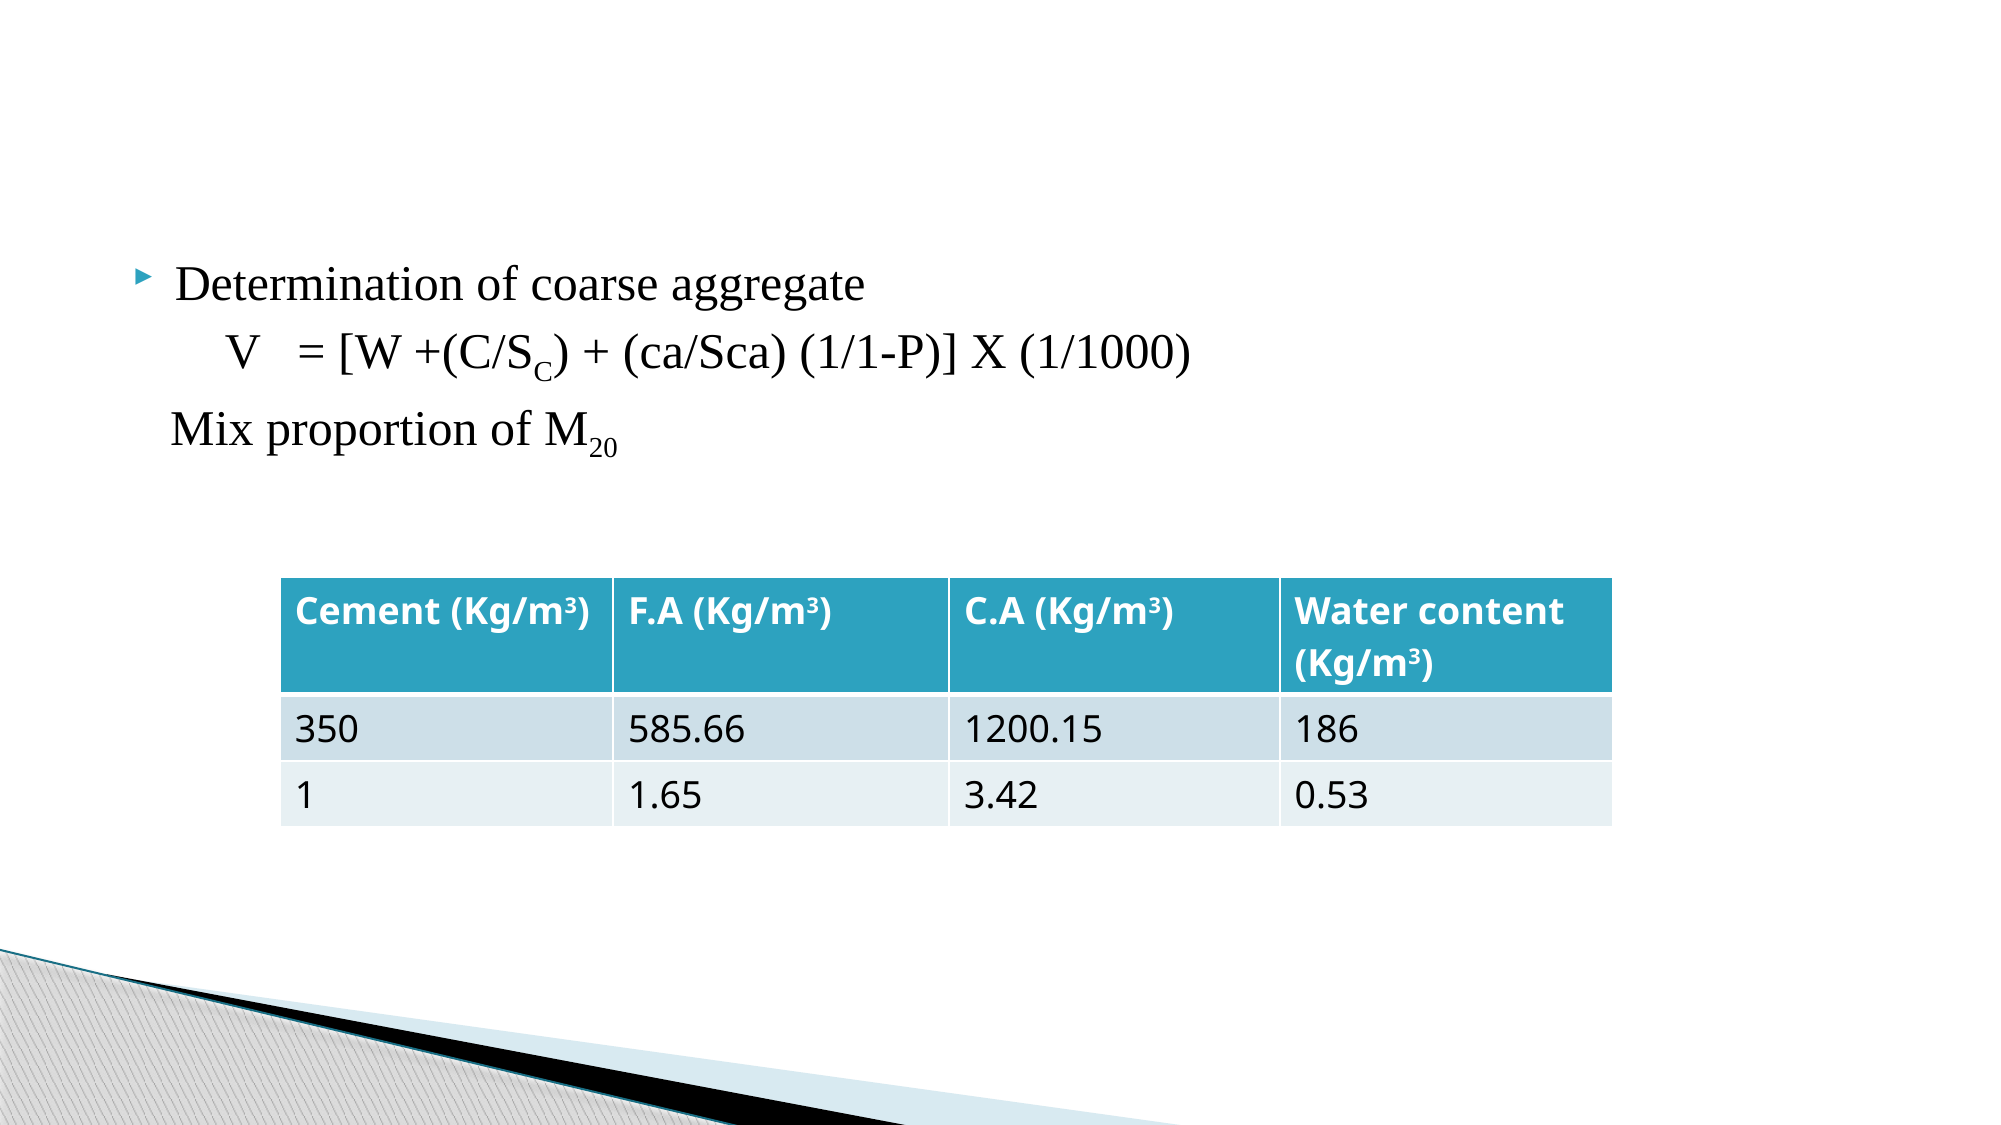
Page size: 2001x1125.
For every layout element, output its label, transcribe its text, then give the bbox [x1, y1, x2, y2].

table_cell 585.66 [614, 697, 948, 760]
table_cell 0.53 [1281, 762, 1612, 826]
table_cell 186 [1281, 697, 1612, 760]
table_cell 350 [281, 697, 612, 760]
table_cell 3.42 [950, 762, 1279, 826]
table_header Cement (Kg/m3) [281, 578, 612, 692]
table_header Water content (Kg/m3) [1281, 578, 1612, 692]
table_cell 1 [281, 762, 612, 826]
table_header F.A (Kg/m3) [614, 578, 948, 692]
table_header C.A (Kg/m3) [950, 578, 1279, 692]
table_cell 1.65 [614, 762, 948, 826]
table_cell 1200.15 [950, 697, 1279, 760]
list Determination of coarse aggregate V = [W +(C/SC) + (ca/Sca) (1/1-P)] X (1/1000) Mix proportion of M20 [99, 243, 1900, 986]
